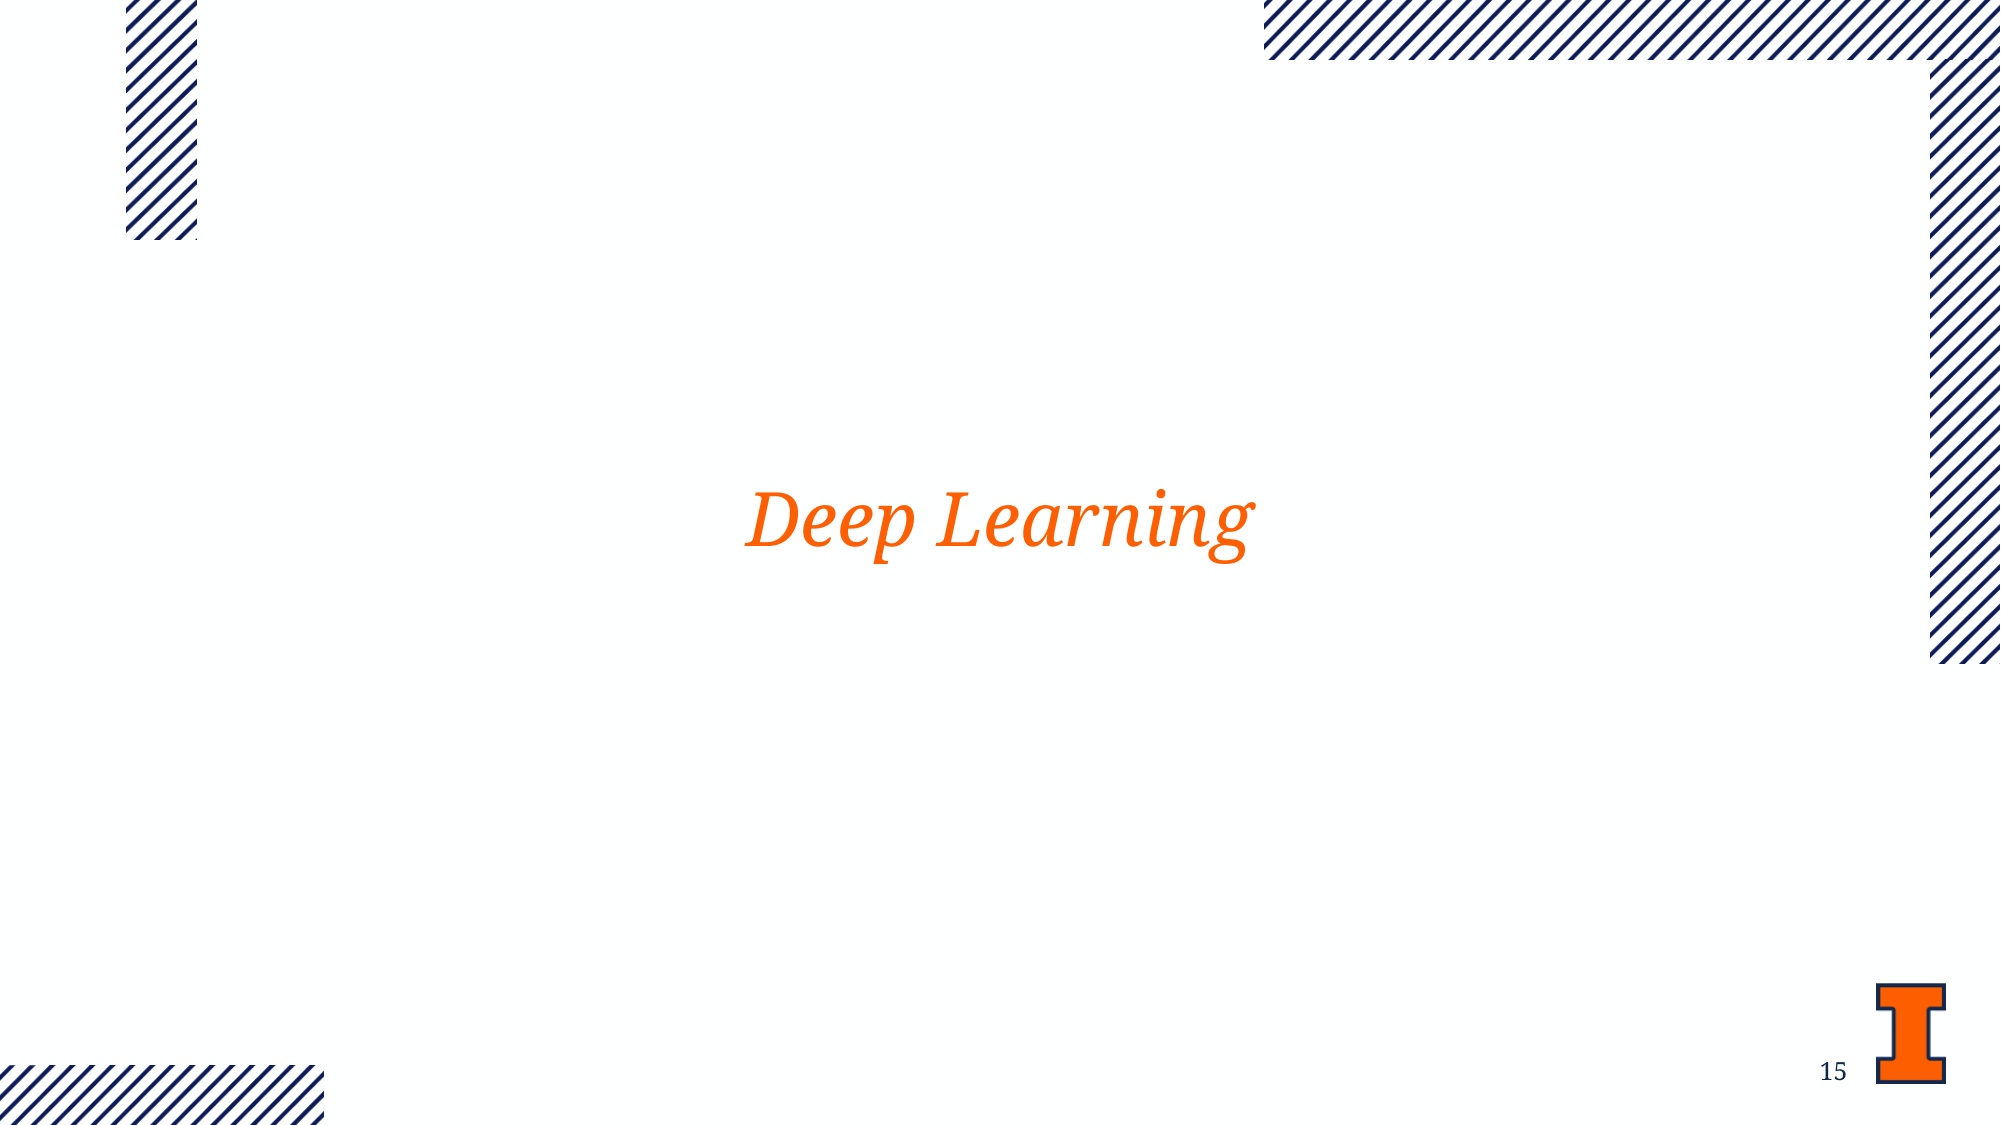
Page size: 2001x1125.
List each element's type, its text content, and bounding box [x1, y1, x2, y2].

picture [126, 0, 197, 240]
title Deep Learning [137, 472, 1863, 572]
picture [1264, 0, 2000, 664]
slide_number ‹#› [1412, 1042, 1863, 1103]
picture [1876, 983, 1946, 1084]
picture [0, 1065, 324, 1125]
